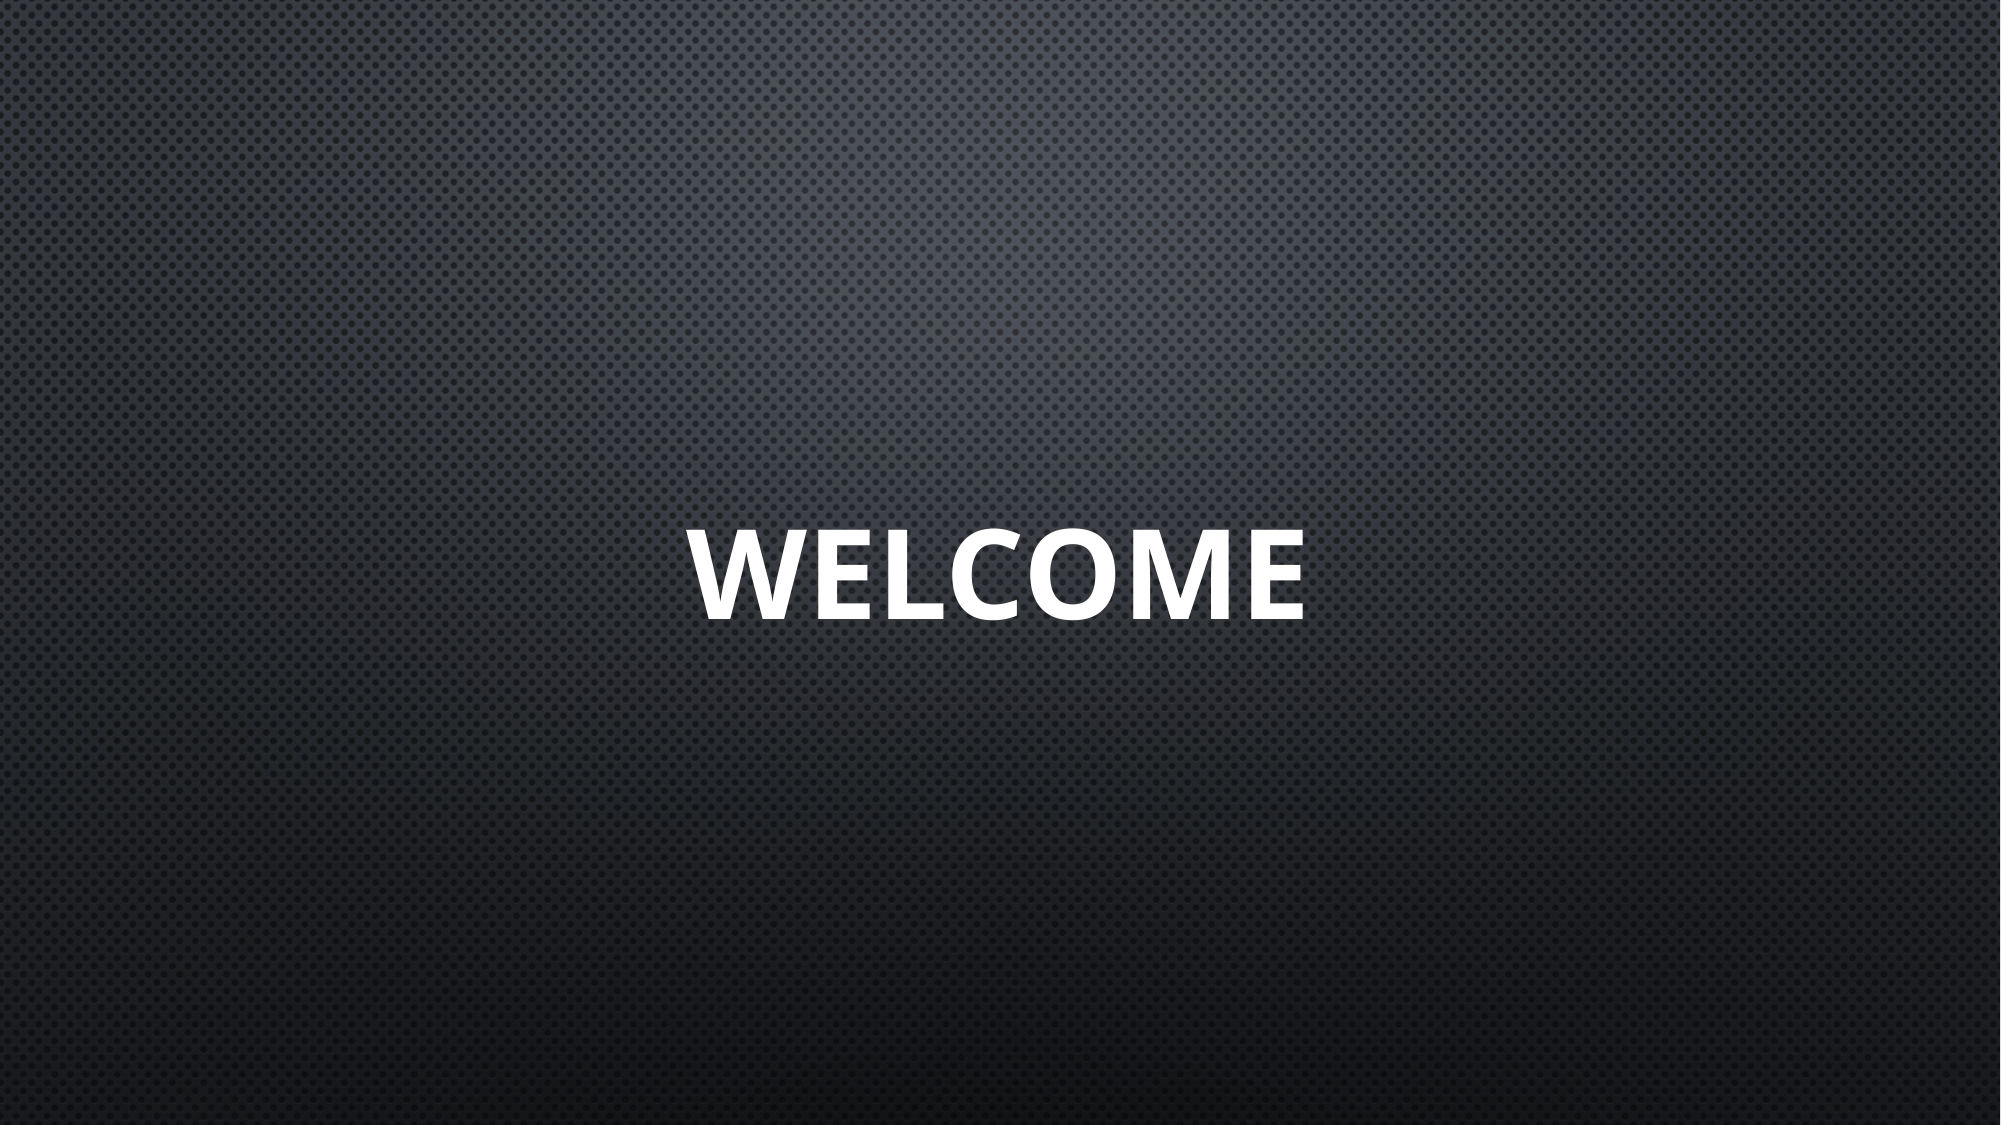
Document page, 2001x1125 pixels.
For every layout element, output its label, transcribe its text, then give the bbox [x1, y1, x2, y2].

title Welcome [287, 99, 1711, 653]
